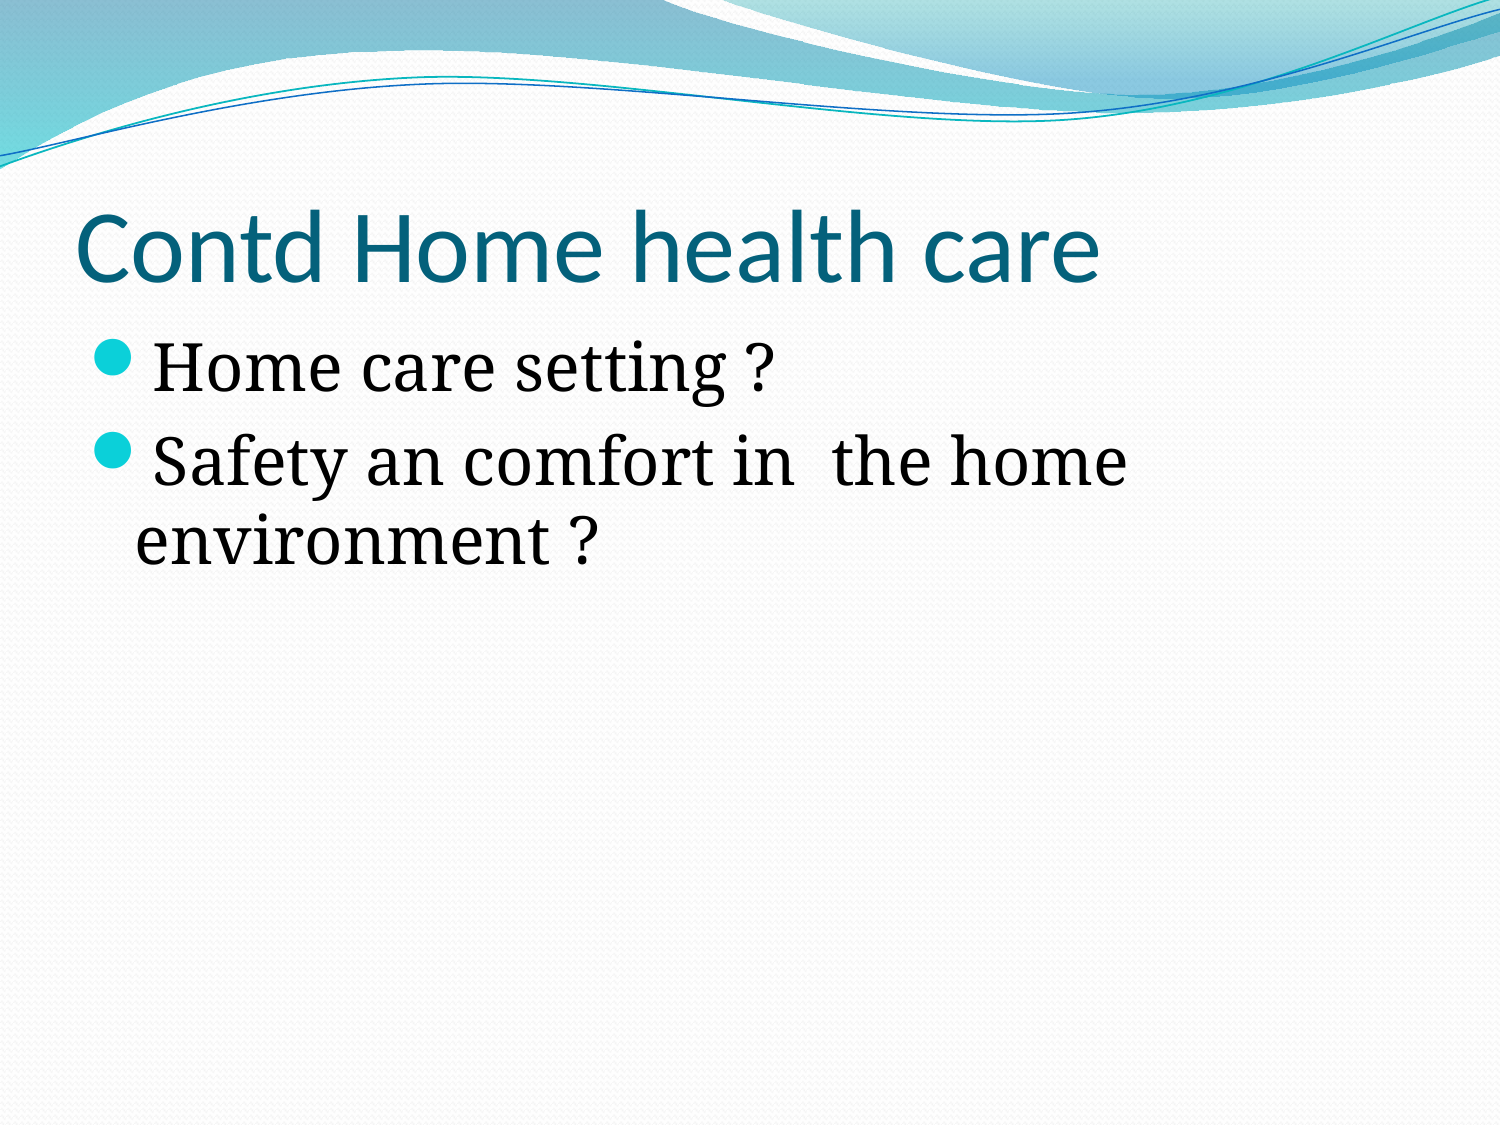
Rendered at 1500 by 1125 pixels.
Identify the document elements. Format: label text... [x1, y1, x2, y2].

title Contd Home health care [75, 115, 1425, 303]
list Home care setting ? Safety an comfort in the home environment ? [75, 317, 1425, 1038]
